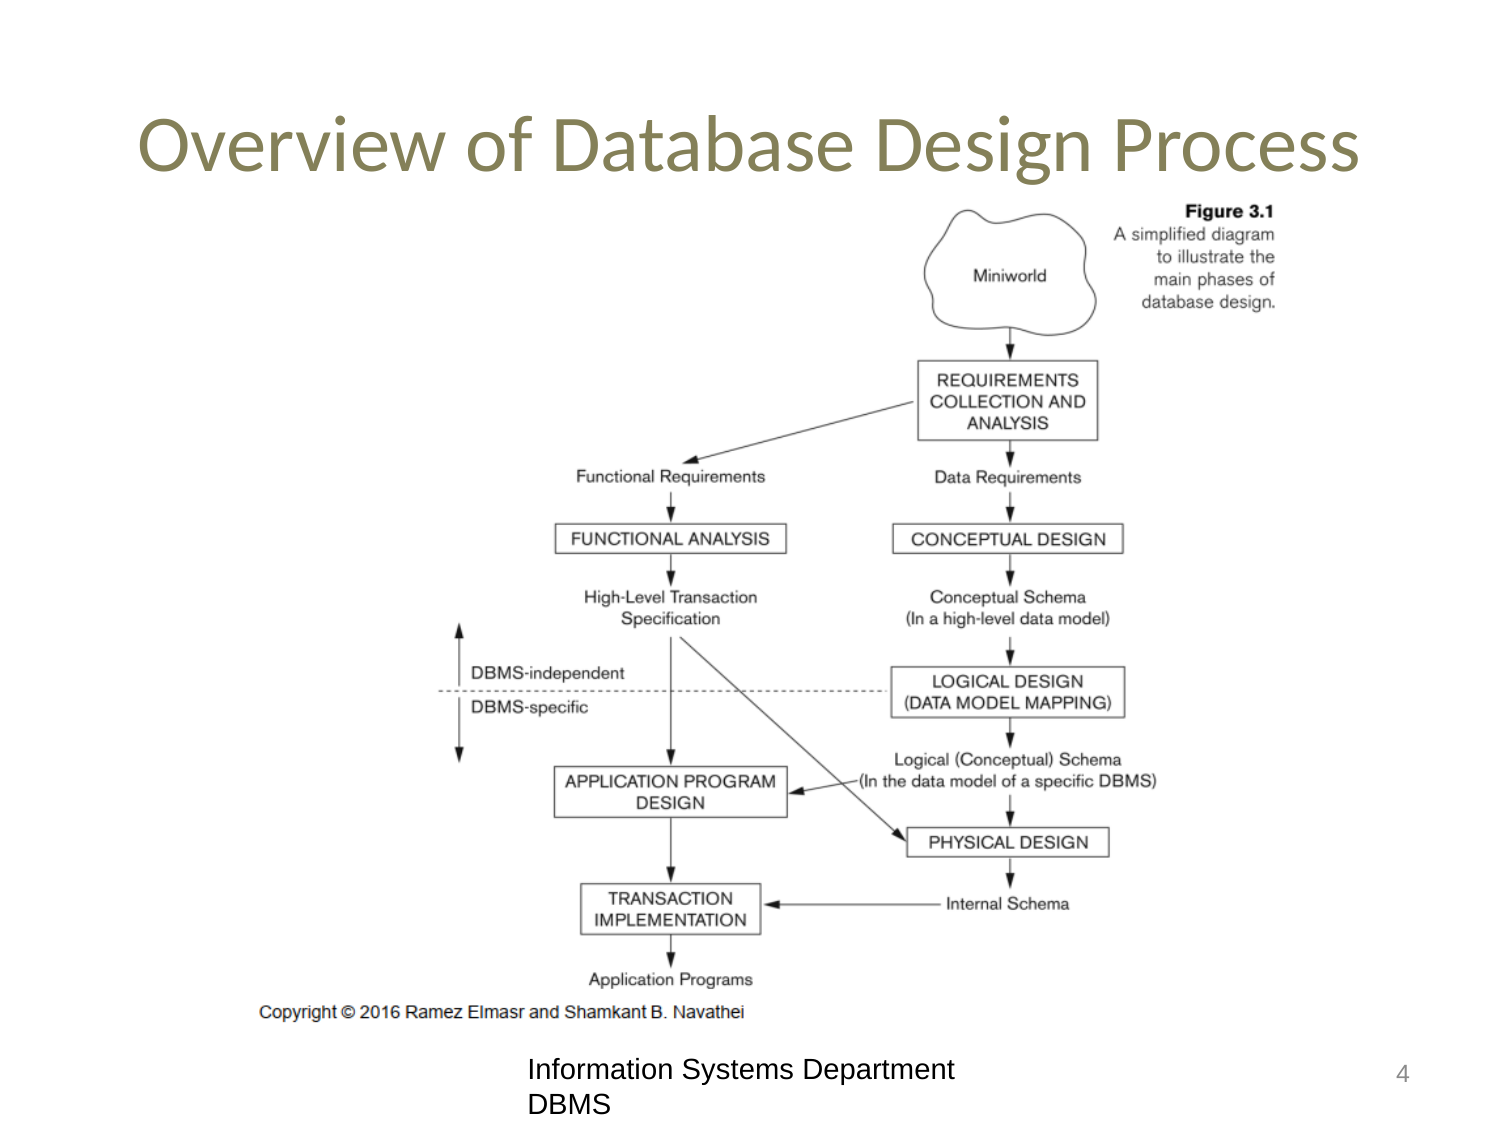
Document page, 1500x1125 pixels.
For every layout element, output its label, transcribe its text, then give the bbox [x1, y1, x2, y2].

slide_number 4 [1074, 1042, 1425, 1103]
footer Information Systems Department DBMS [512, 1042, 988, 1103]
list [253, 195, 1298, 1027]
title Overview of Database Design Process [75, 45, 1425, 233]
